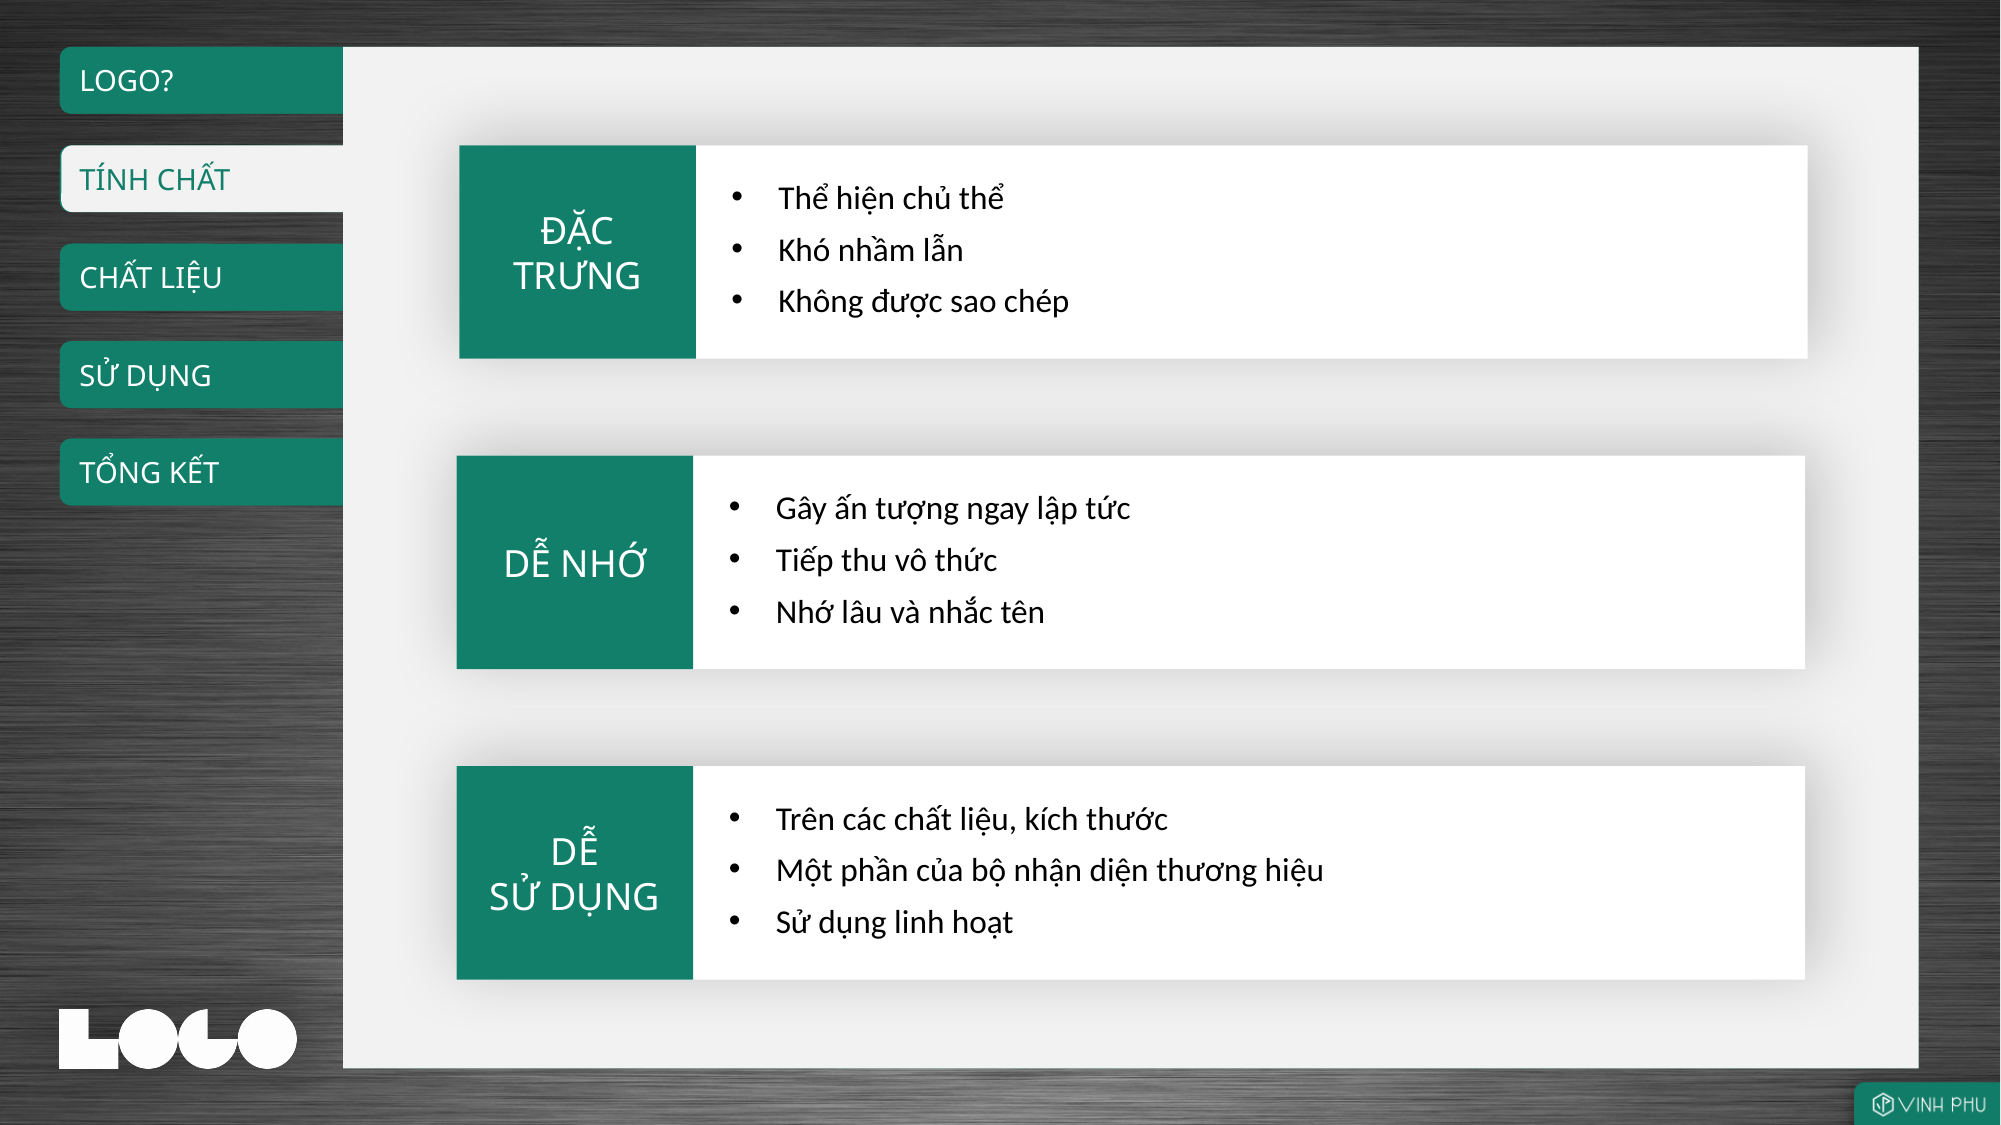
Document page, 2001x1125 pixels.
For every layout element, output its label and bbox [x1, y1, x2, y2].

text_box [59, 46, 1919, 1069]
picture [0, 0, 2001, 1125]
text_box [456, 455, 1806, 670]
text_box [456, 766, 1806, 980]
text_box [459, 145, 1808, 359]
